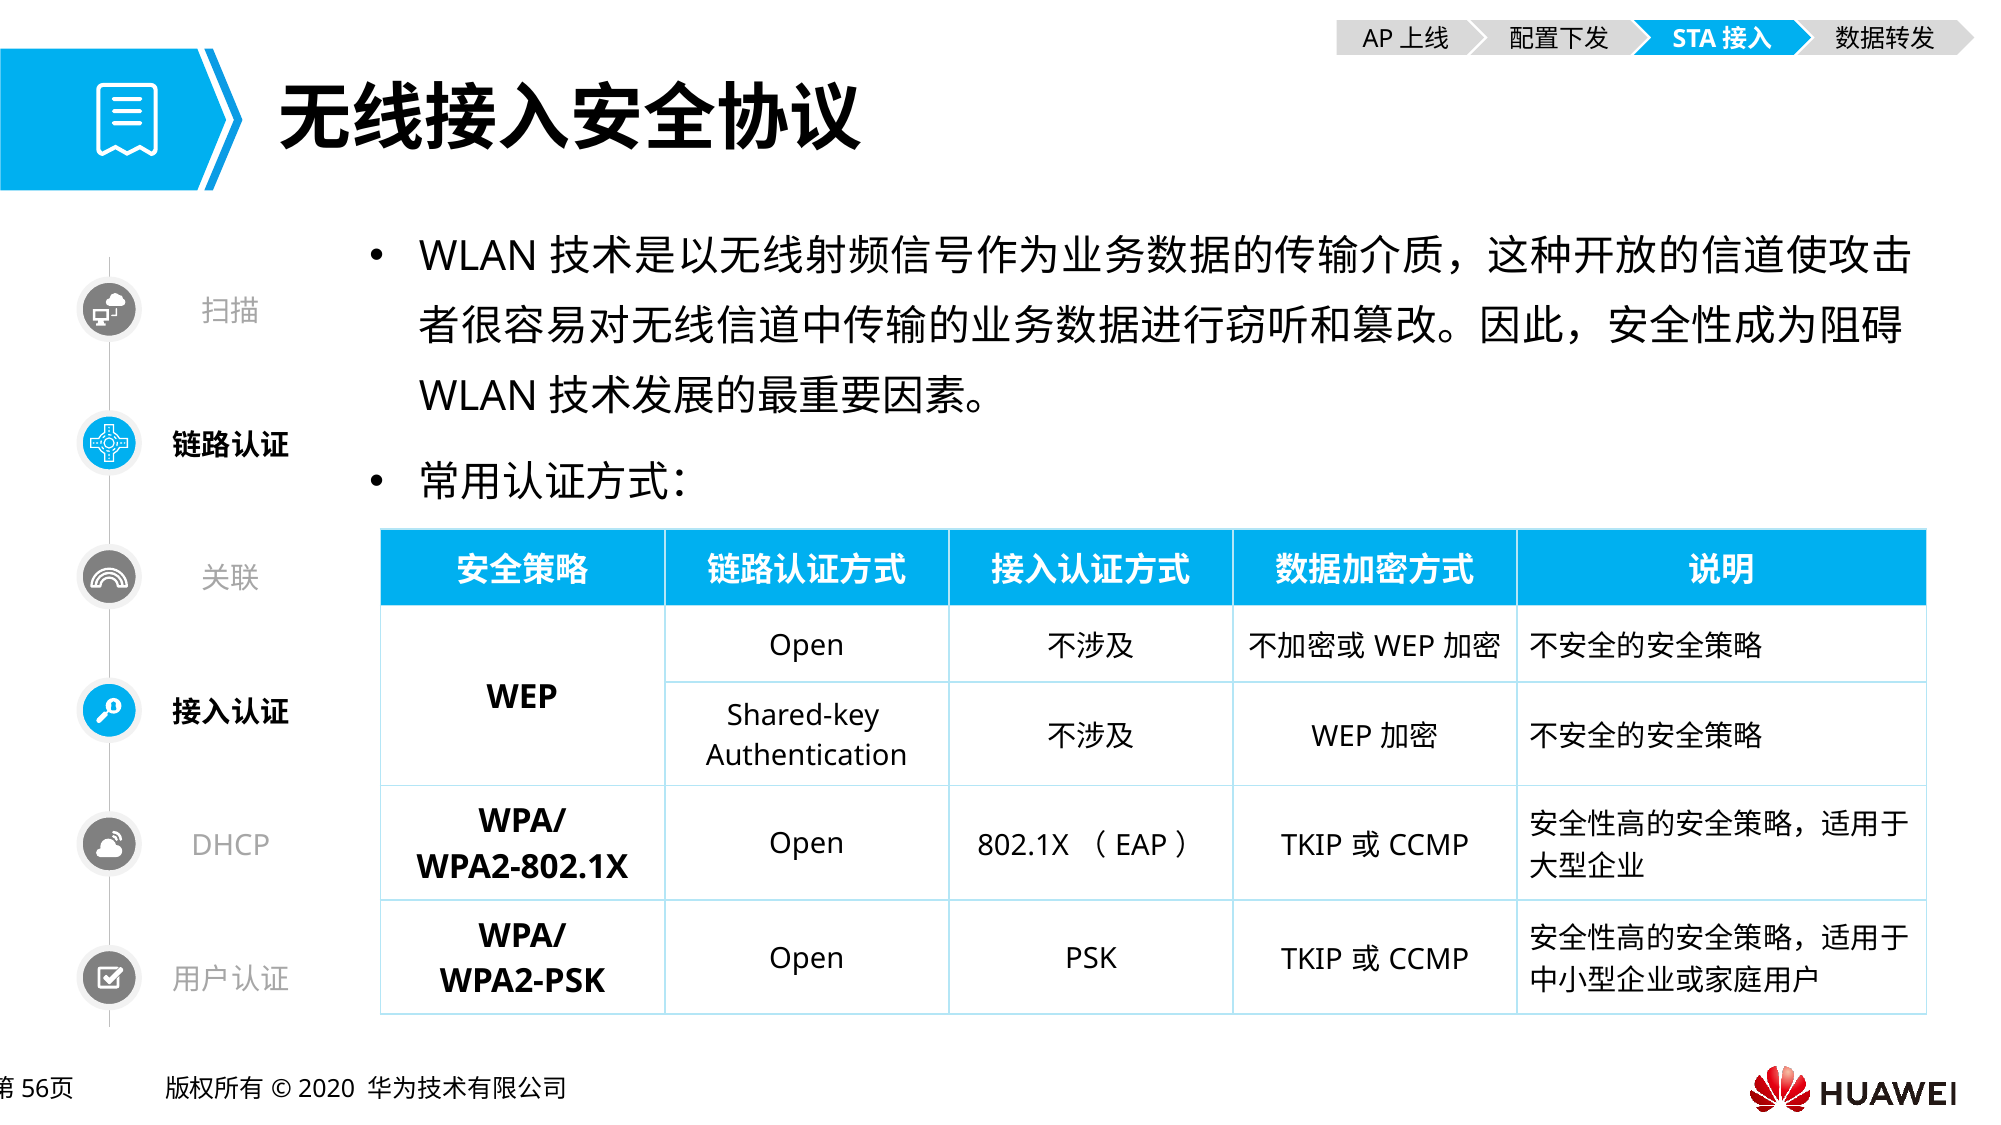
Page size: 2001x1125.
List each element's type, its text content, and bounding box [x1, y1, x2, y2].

table_cell 安全性高的安全策略，适用于中小型企业或家庭用户 [1518, 901, 1926, 1013]
text_box AP上线 [1336, 20, 1485, 55]
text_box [79, 413, 139, 473]
table_cell 不涉及 [950, 683, 1232, 785]
table_cell PSK [950, 901, 1232, 1013]
text_box 接入认证 [110, 674, 361, 747]
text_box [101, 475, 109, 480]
table_cell Open [666, 606, 948, 681]
table_header 接入认证方式 [950, 530, 1232, 605]
text_box 链路认证 [110, 407, 361, 480]
text_box 配置下发 [1470, 20, 1648, 55]
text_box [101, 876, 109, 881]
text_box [79, 547, 139, 607]
table_cell 不安全的安全策略 [1518, 606, 1926, 681]
picture [1750, 1066, 1956, 1112]
list WLAN技术是以无线射频信号作为业务数据的传输介质，这种开放的信道使攻击者很容易对无线信道中传输的业务数据进行窃听和篡改。因此，安全性成为阻碍WLAN技术发展的最重要因素。 常用认证方式： [356, 202, 1927, 971]
text_box 用户认证 [110, 941, 361, 1014]
table_cell WPA/ WPA2-802.1X [381, 786, 664, 899]
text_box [79, 948, 139, 1008]
text_box 扫描 [110, 273, 361, 346]
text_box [79, 814, 139, 874]
table_cell Open [666, 901, 948, 1013]
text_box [79, 279, 139, 339]
table_cell 不涉及 [950, 606, 1232, 681]
text_box 关联 [101, 609, 109, 614]
table_cell 安全性高的安全策略，适用于大型企业 [1518, 786, 1926, 899]
table_header 链路认证方式 [666, 530, 948, 605]
table_cell WEP加密 [1234, 683, 1516, 785]
table_header 数据加密方式 [1234, 530, 1516, 605]
table_cell WPA/ WPA2-PSK [381, 901, 664, 1013]
table_cell Open [666, 786, 948, 899]
table_cell 不加密或WEP加密 [1234, 606, 1516, 681]
text_box DHCP [110, 807, 361, 881]
table_cell 不安全的安全策略 [1518, 683, 1926, 785]
table_cell Shared-key Authentication [666, 683, 948, 785]
table_header 安全策略 [381, 530, 664, 605]
table_cell TKIP或CCMP [1234, 786, 1516, 899]
table_header 说明 [1518, 530, 1926, 605]
text_box 数据转发 [1797, 20, 1975, 55]
table_cell 802.1X（EAP） [950, 786, 1232, 899]
text_box 关联 [110, 540, 361, 614]
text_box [79, 680, 139, 740]
text_box STA接入 [1633, 20, 1812, 55]
title 无线接入安全协议 [261, 67, 1874, 173]
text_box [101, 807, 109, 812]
table_cell WEP [381, 606, 664, 785]
table_cell TKIP或CCMP [1234, 901, 1516, 1013]
